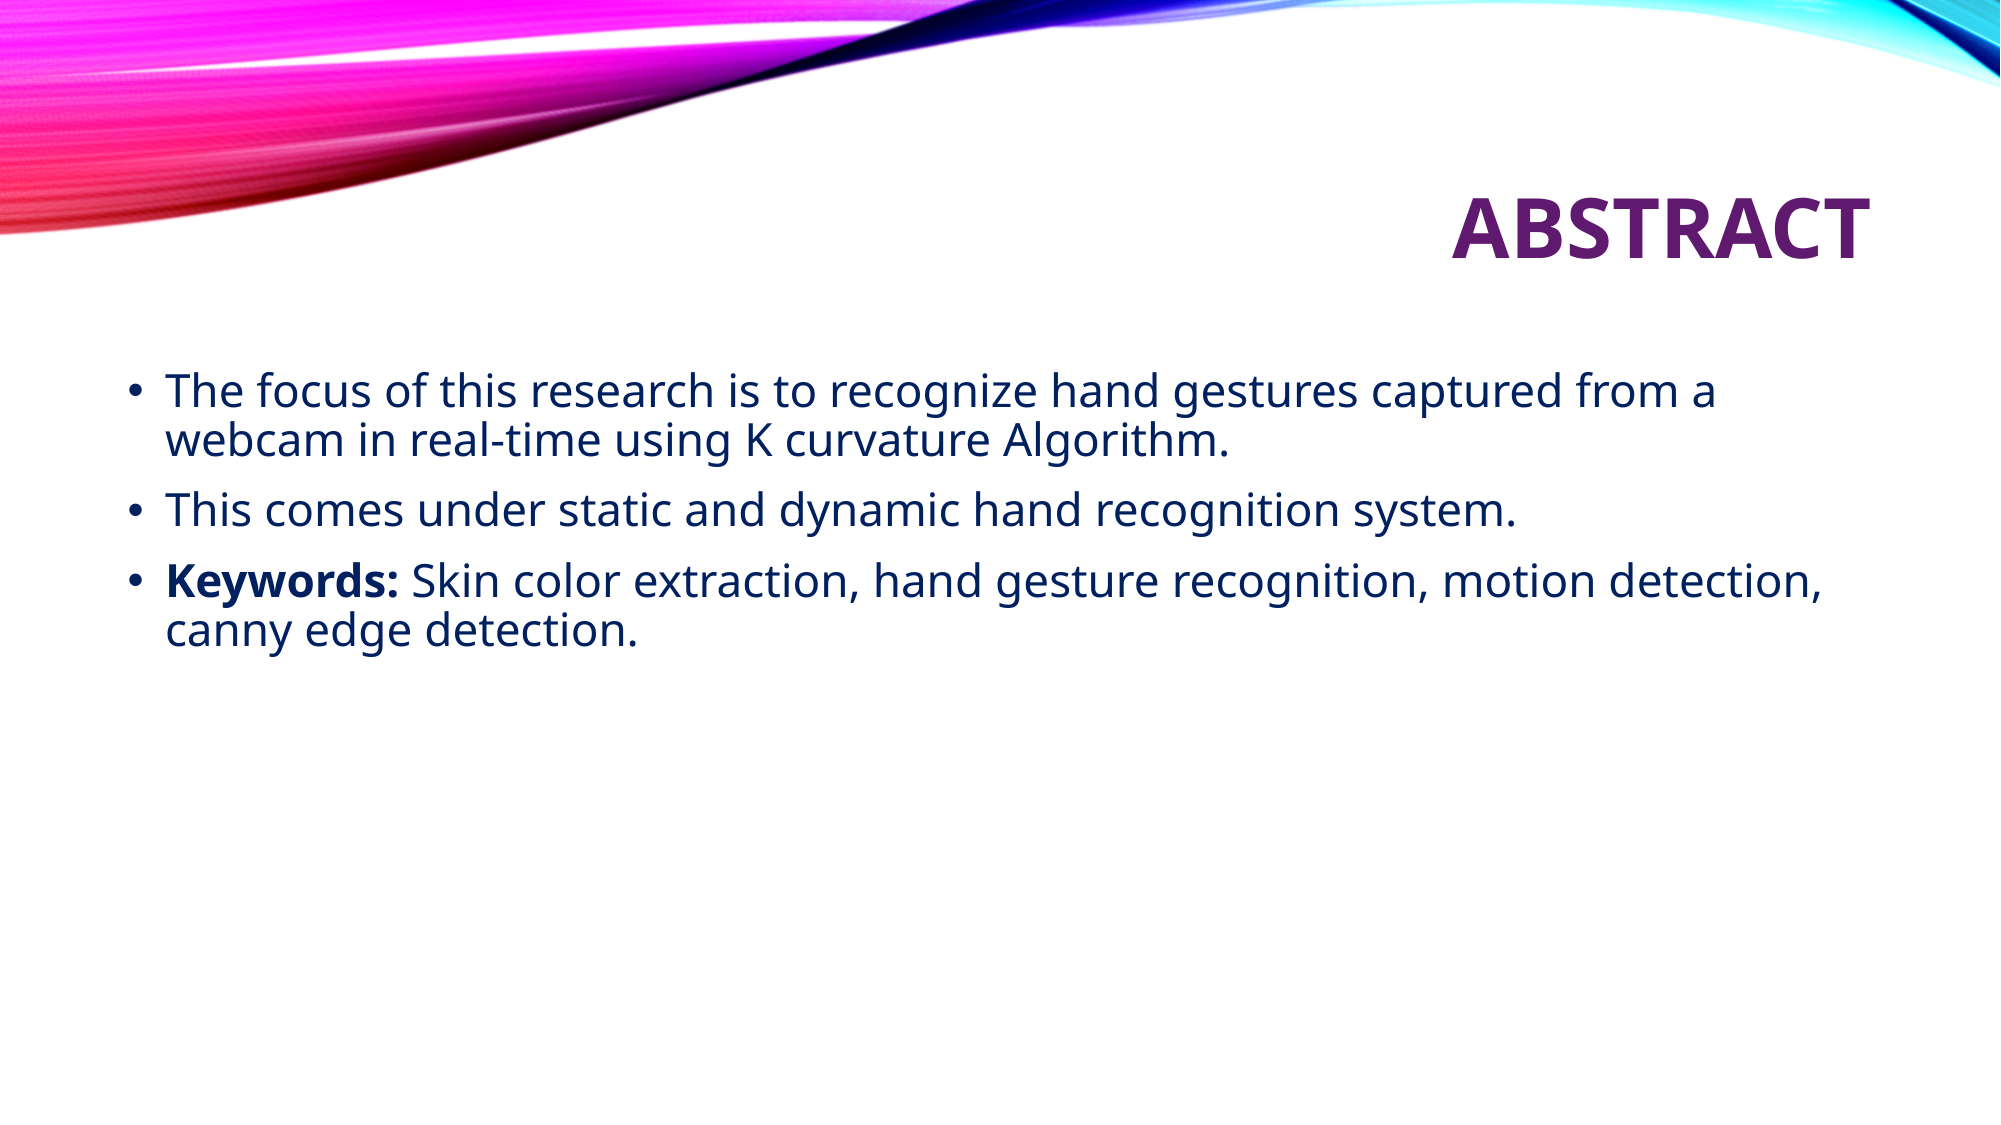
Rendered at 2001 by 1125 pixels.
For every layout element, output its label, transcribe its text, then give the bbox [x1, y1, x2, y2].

picture [1910, 0, 2000, 45]
picture [1890, 0, 2000, 75]
title Abstract [474, 125, 1888, 338]
picture [0, 0, 2000, 237]
list The focus of this research is to recognize hand gestures captured from a webcam in real-time using K curvature Algorithm. This comes under static and dynamic hand recognition system. Keywords: Skin color extraction, hand gesture recognition, motion detection, canny edge detection. [112, 360, 1888, 1021]
